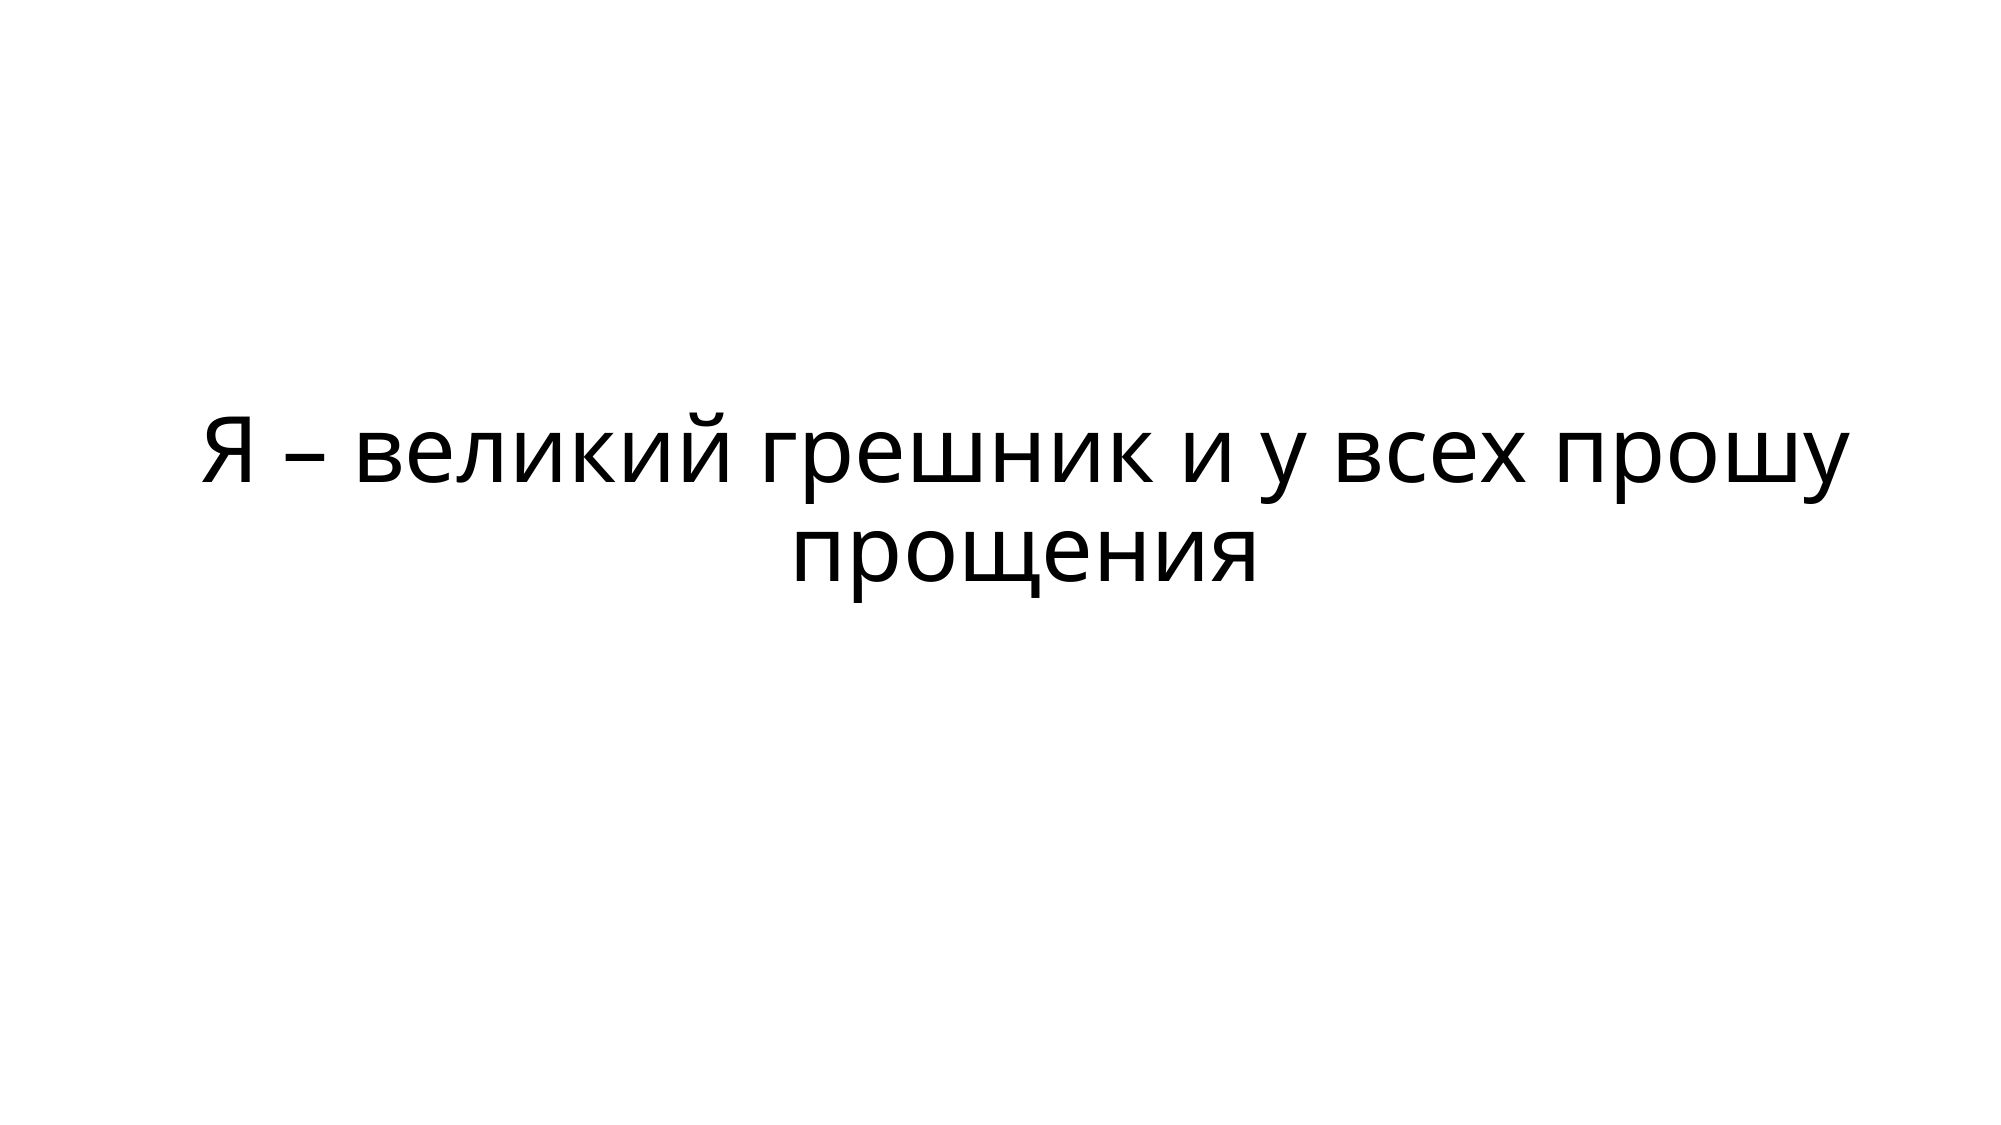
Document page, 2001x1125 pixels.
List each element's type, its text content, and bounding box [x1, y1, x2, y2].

title Я – великий грешник и у всех прошу прощения [163, 393, 1889, 611]
